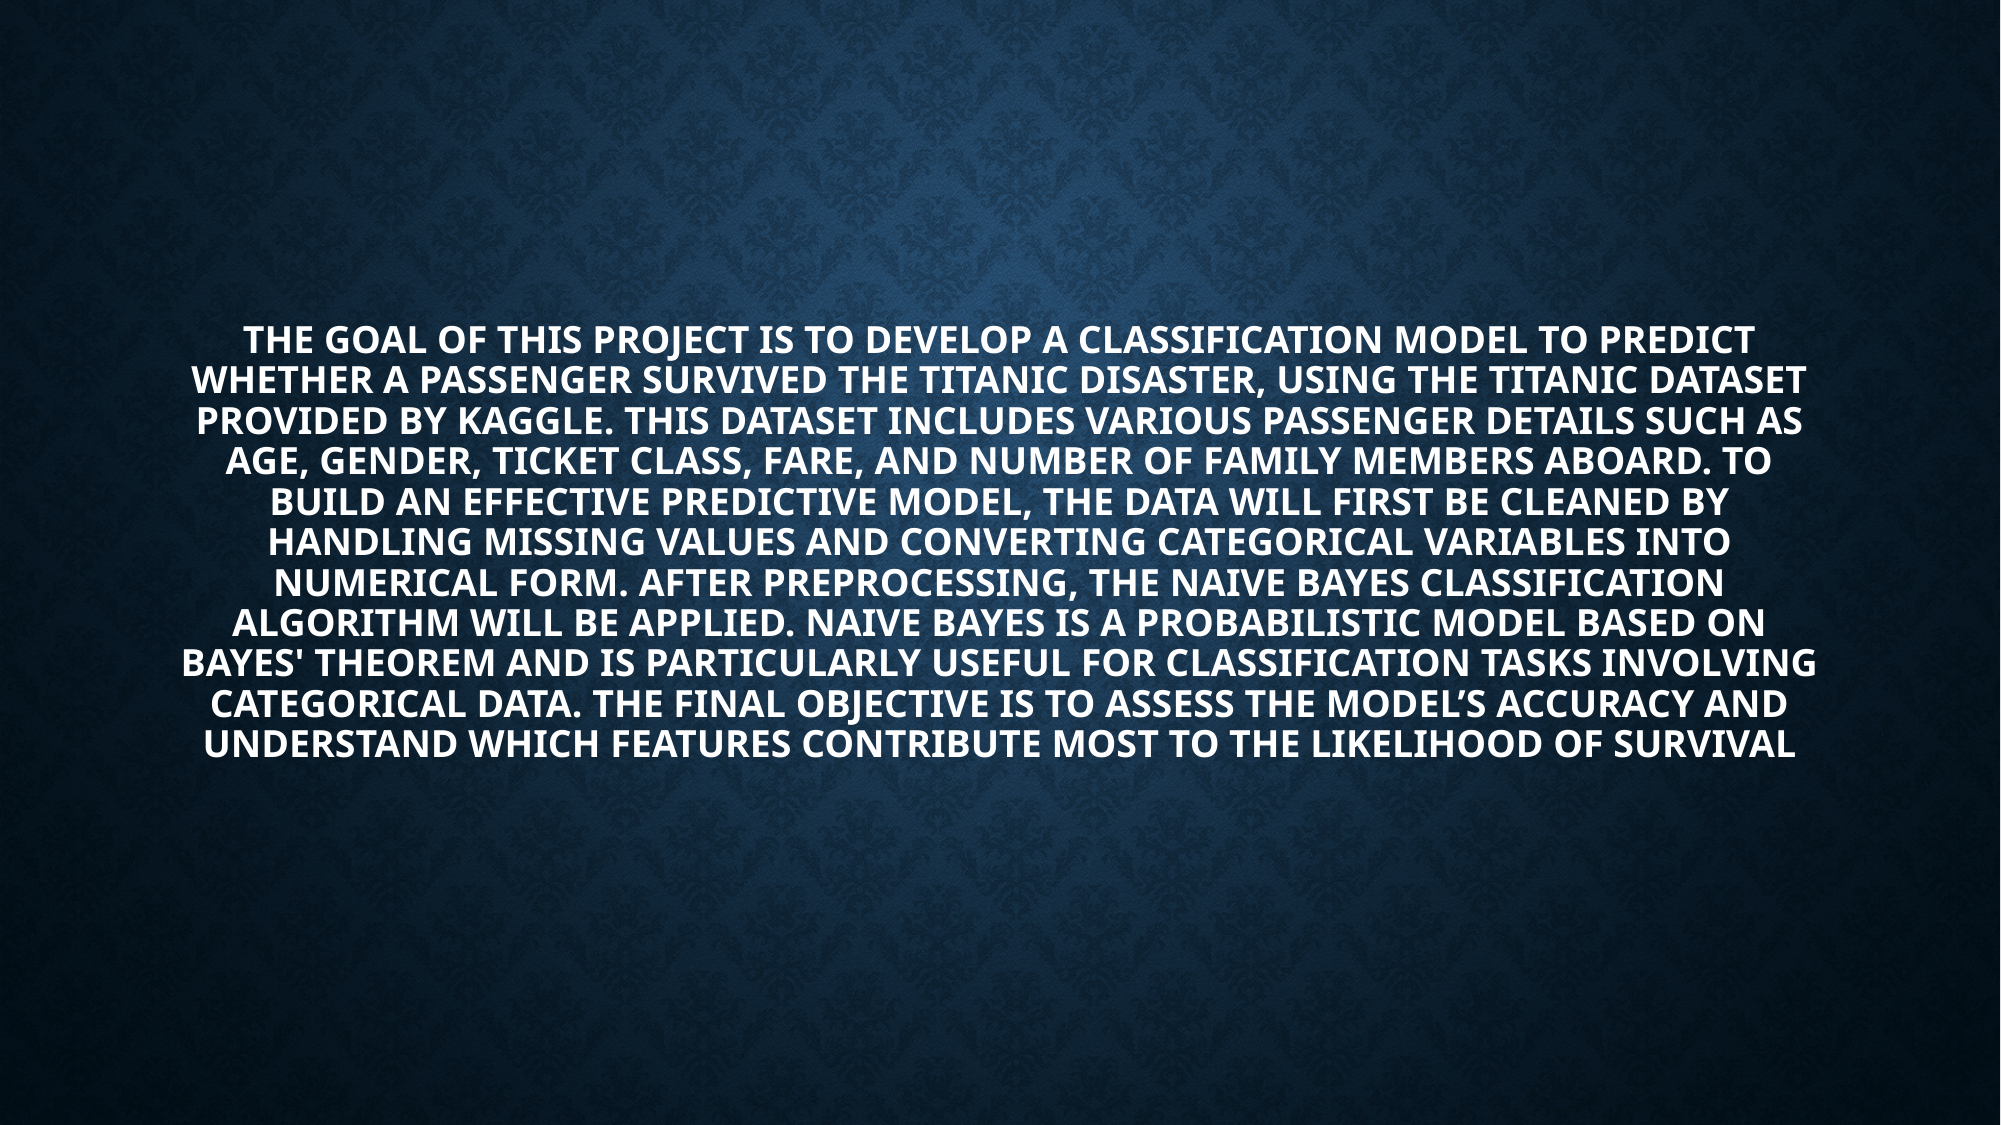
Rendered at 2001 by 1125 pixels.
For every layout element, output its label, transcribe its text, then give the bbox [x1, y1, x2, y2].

title The goal of this project is to develop a classification model to predict whether a passenger survived the Titanic disaster, using the Titanic dataset provided by Kaggle. This dataset includes various passenger details such as age, gender, ticket class, fare, and number of family members aboard. To build an effective predictive model, the data will first be cleaned by handling missing values and converting categorical variables into numerical form. After preprocessing, the Naive Bayes classification algorithm will be applied. Naive Bayes is a probabilistic model based on Bayes' Theorem and is particularly useful for classification tasks involving categorical data. The final objective is to assess the model’s accuracy and understand which features contribute most to the likelihood of survival [164, 225, 1836, 861]
